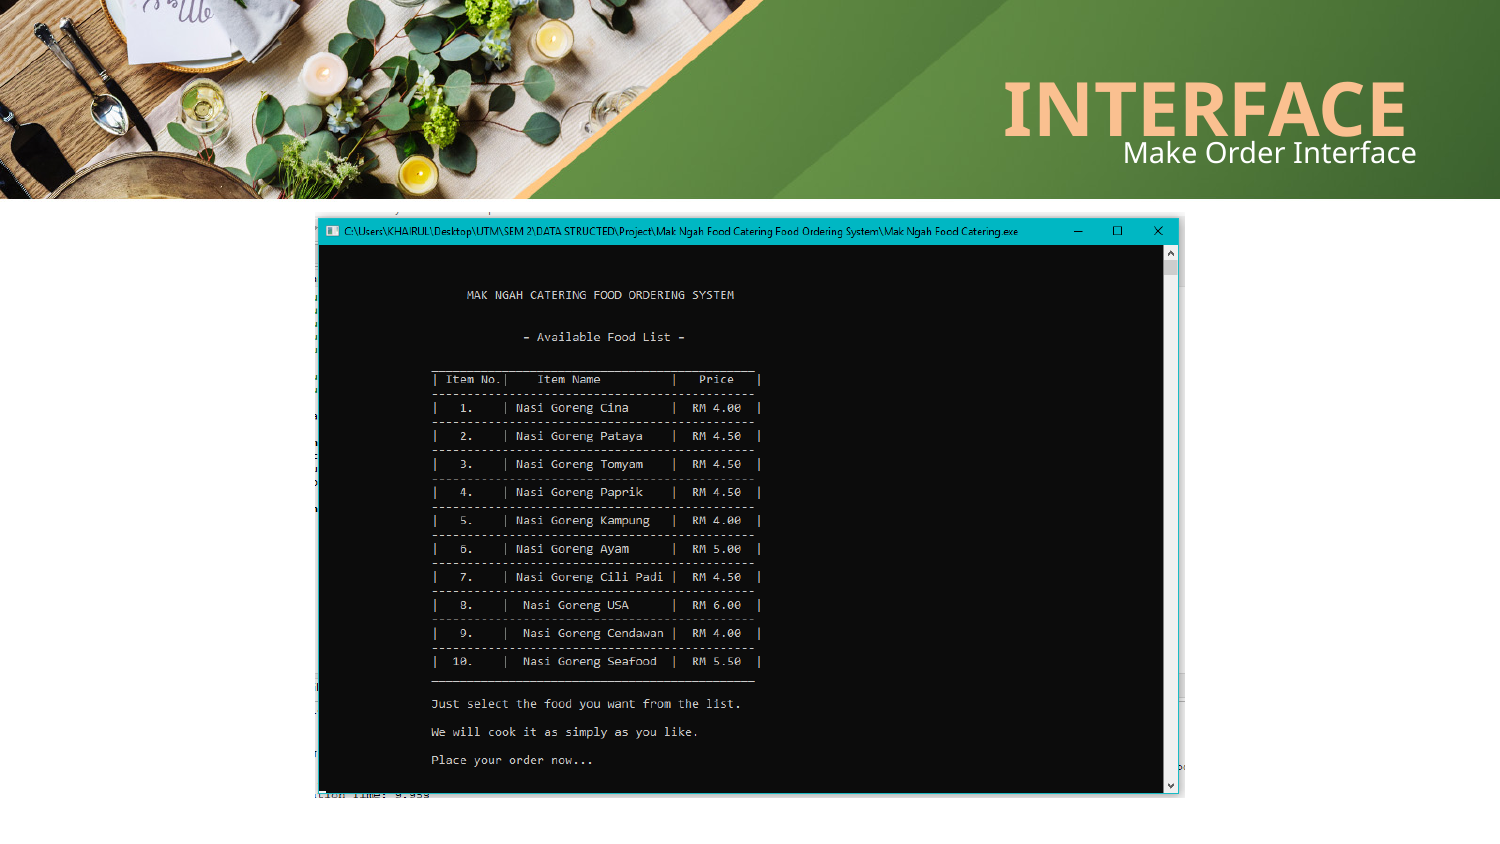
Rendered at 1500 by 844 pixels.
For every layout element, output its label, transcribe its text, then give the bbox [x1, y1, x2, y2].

picture [0, 0, 1500, 844]
text_box Make Order Interface [625, 127, 1432, 178]
title INTERFACE [71, 44, 1424, 170]
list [314, 212, 1185, 798]
